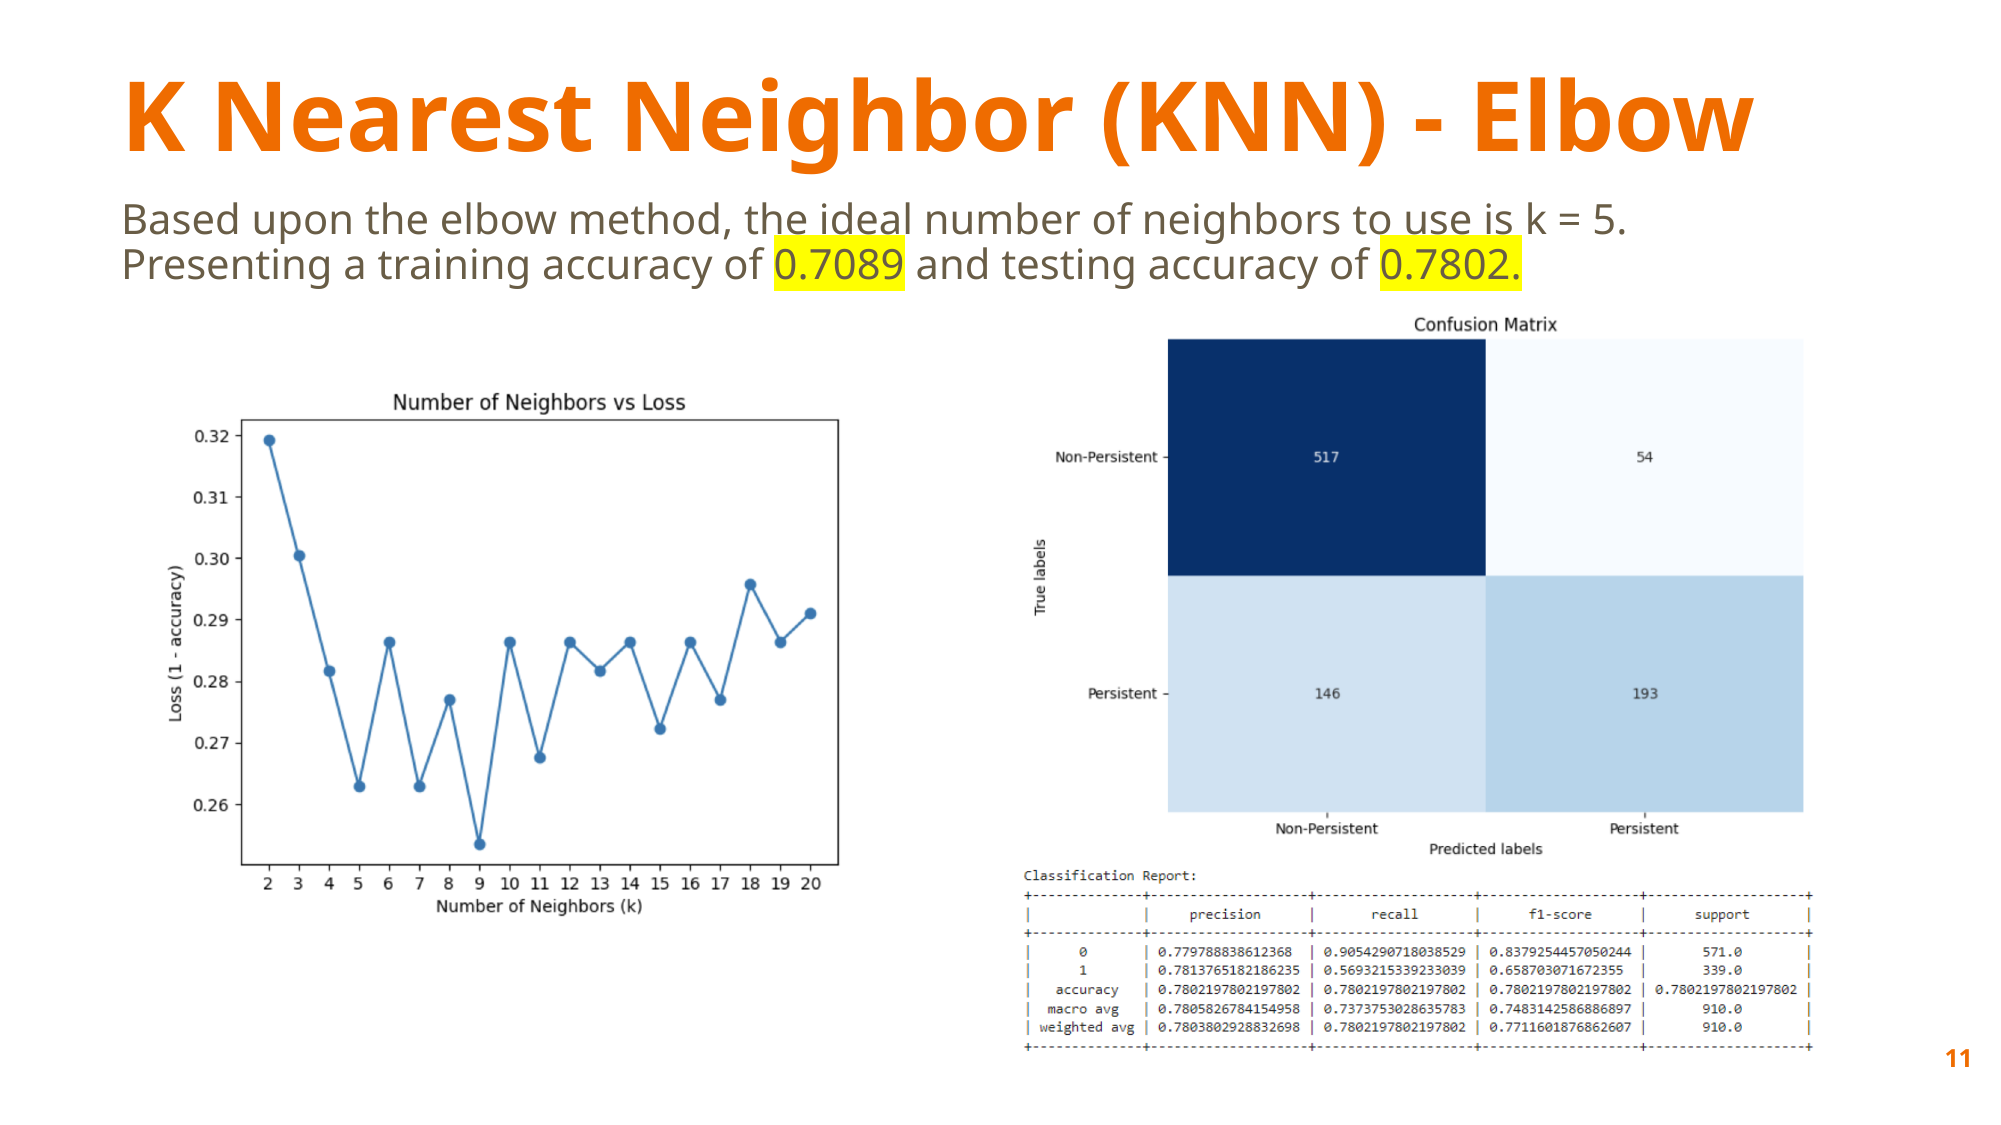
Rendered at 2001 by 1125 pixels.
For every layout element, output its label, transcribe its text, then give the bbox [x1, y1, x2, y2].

picture [159, 383, 853, 924]
picture [1020, 310, 1816, 1059]
slide_number ‹#› [1538, 1029, 1988, 1090]
title K Nearest Neighbor (KNN) - Elbow [106, 59, 1863, 181]
list Based upon the elbow method, the ideal number of neighbors to use is k = 5. Presenting a training accuracy of 0.7089 and testing accuracy of 0.7802. [106, 190, 1863, 312]
